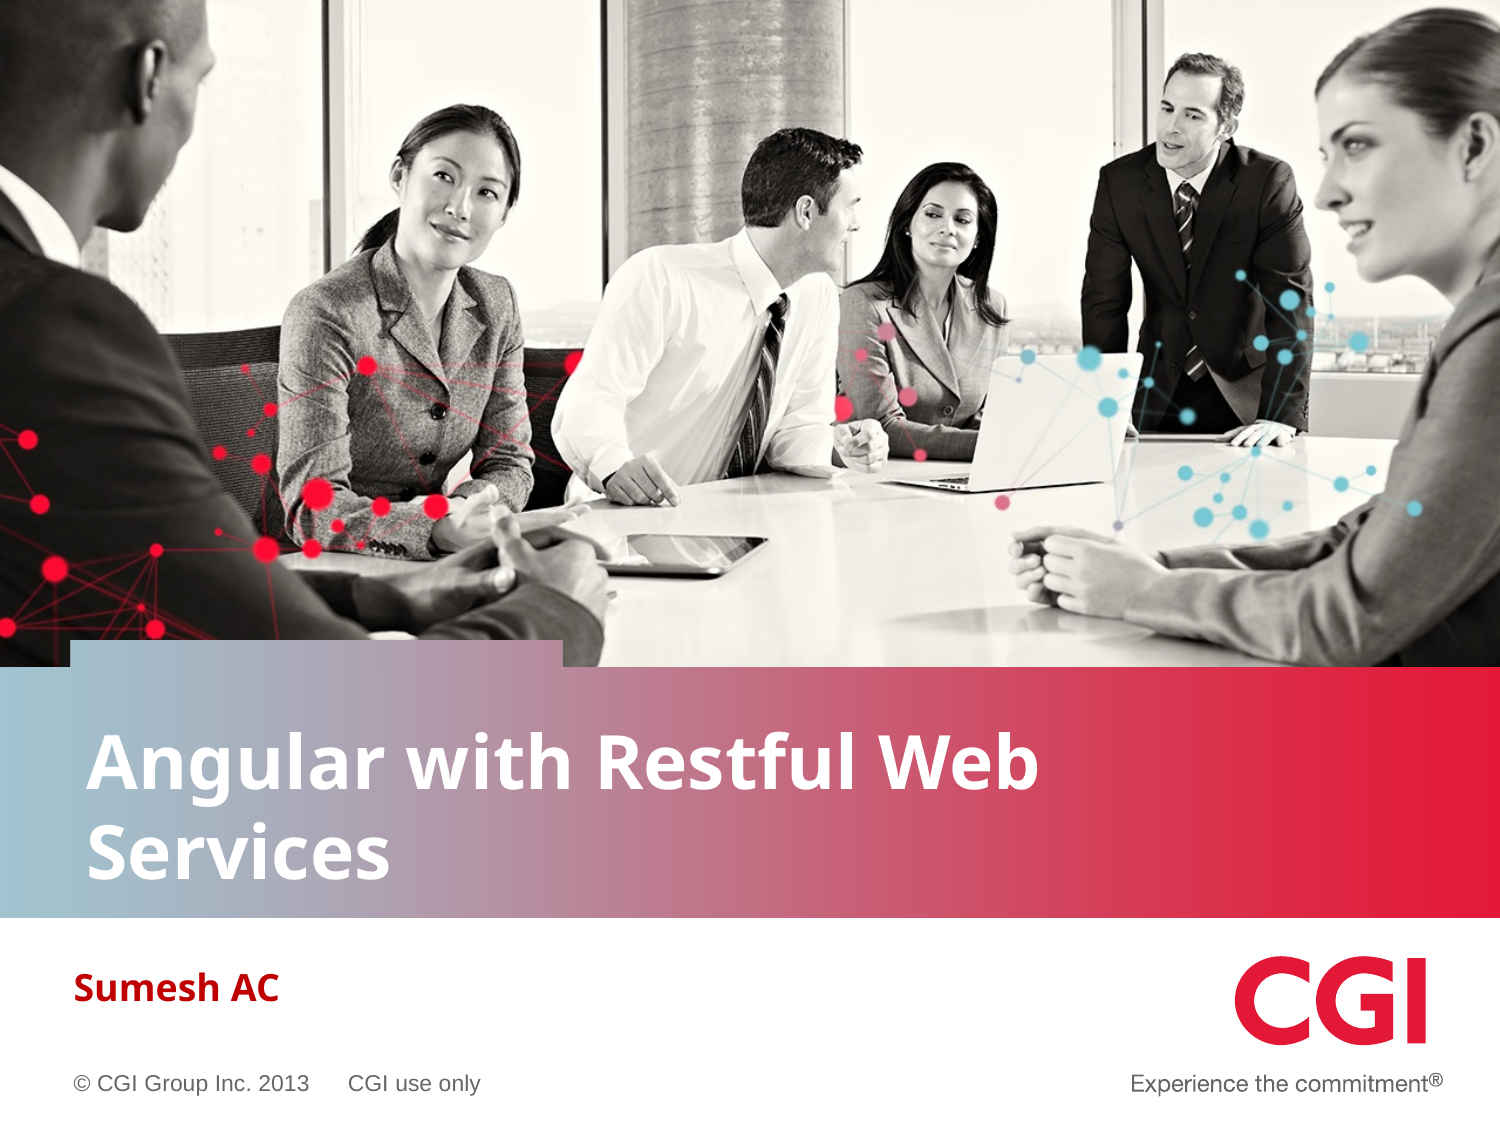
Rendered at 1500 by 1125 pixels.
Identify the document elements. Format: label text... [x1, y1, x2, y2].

title Angular with Restful Web Services [86, 714, 1287, 894]
picture [0, 0, 1500, 918]
subtitle Sumesh AC [73, 963, 1039, 1063]
